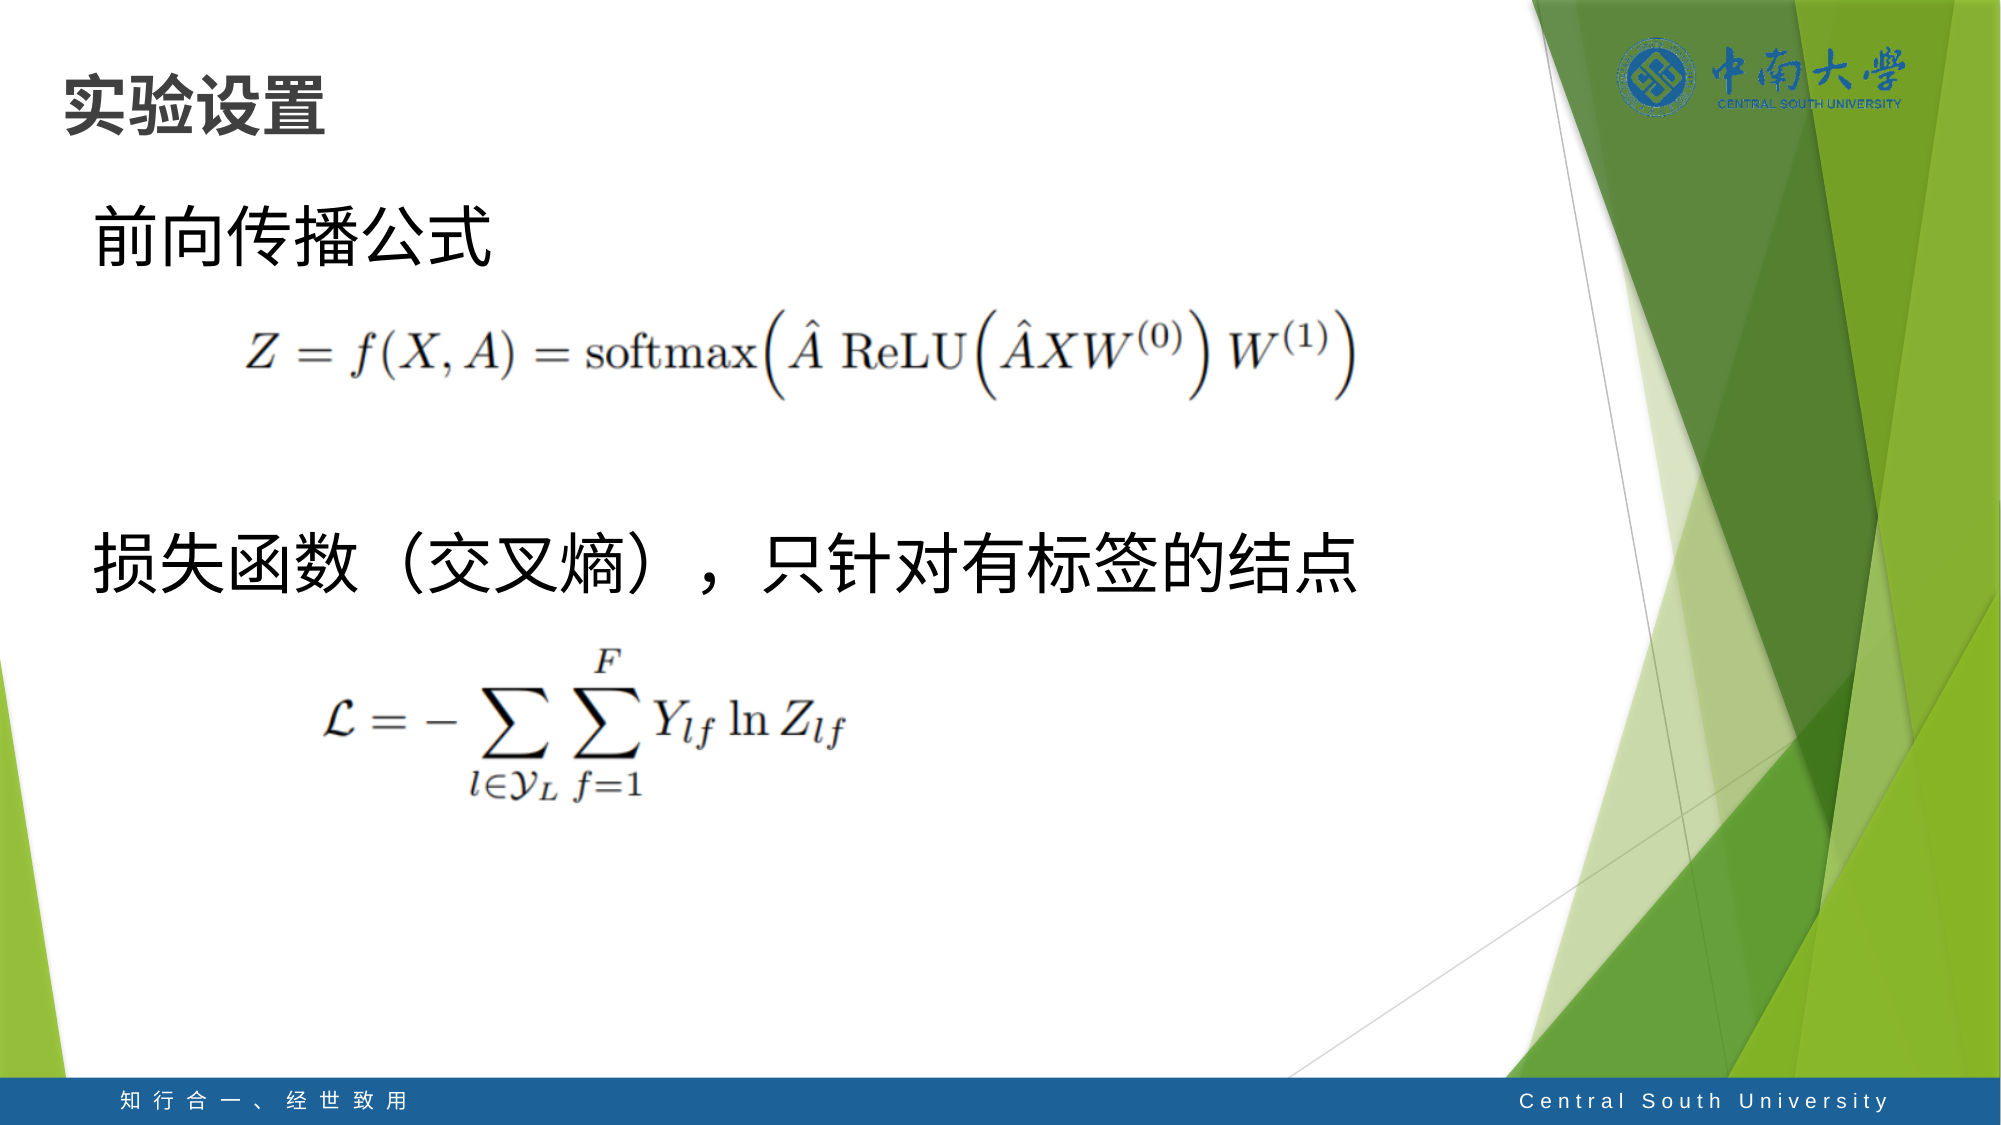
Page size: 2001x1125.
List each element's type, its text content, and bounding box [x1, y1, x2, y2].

picture [1606, 31, 1919, 123]
text_box 前向传播公式 [78, 187, 556, 283]
picture [311, 614, 857, 817]
list 实验设置 [46, 56, 1457, 166]
text_box 损失函数（交叉熵），只针对有标签的结点 [78, 514, 1470, 610]
picture [186, 282, 1368, 429]
